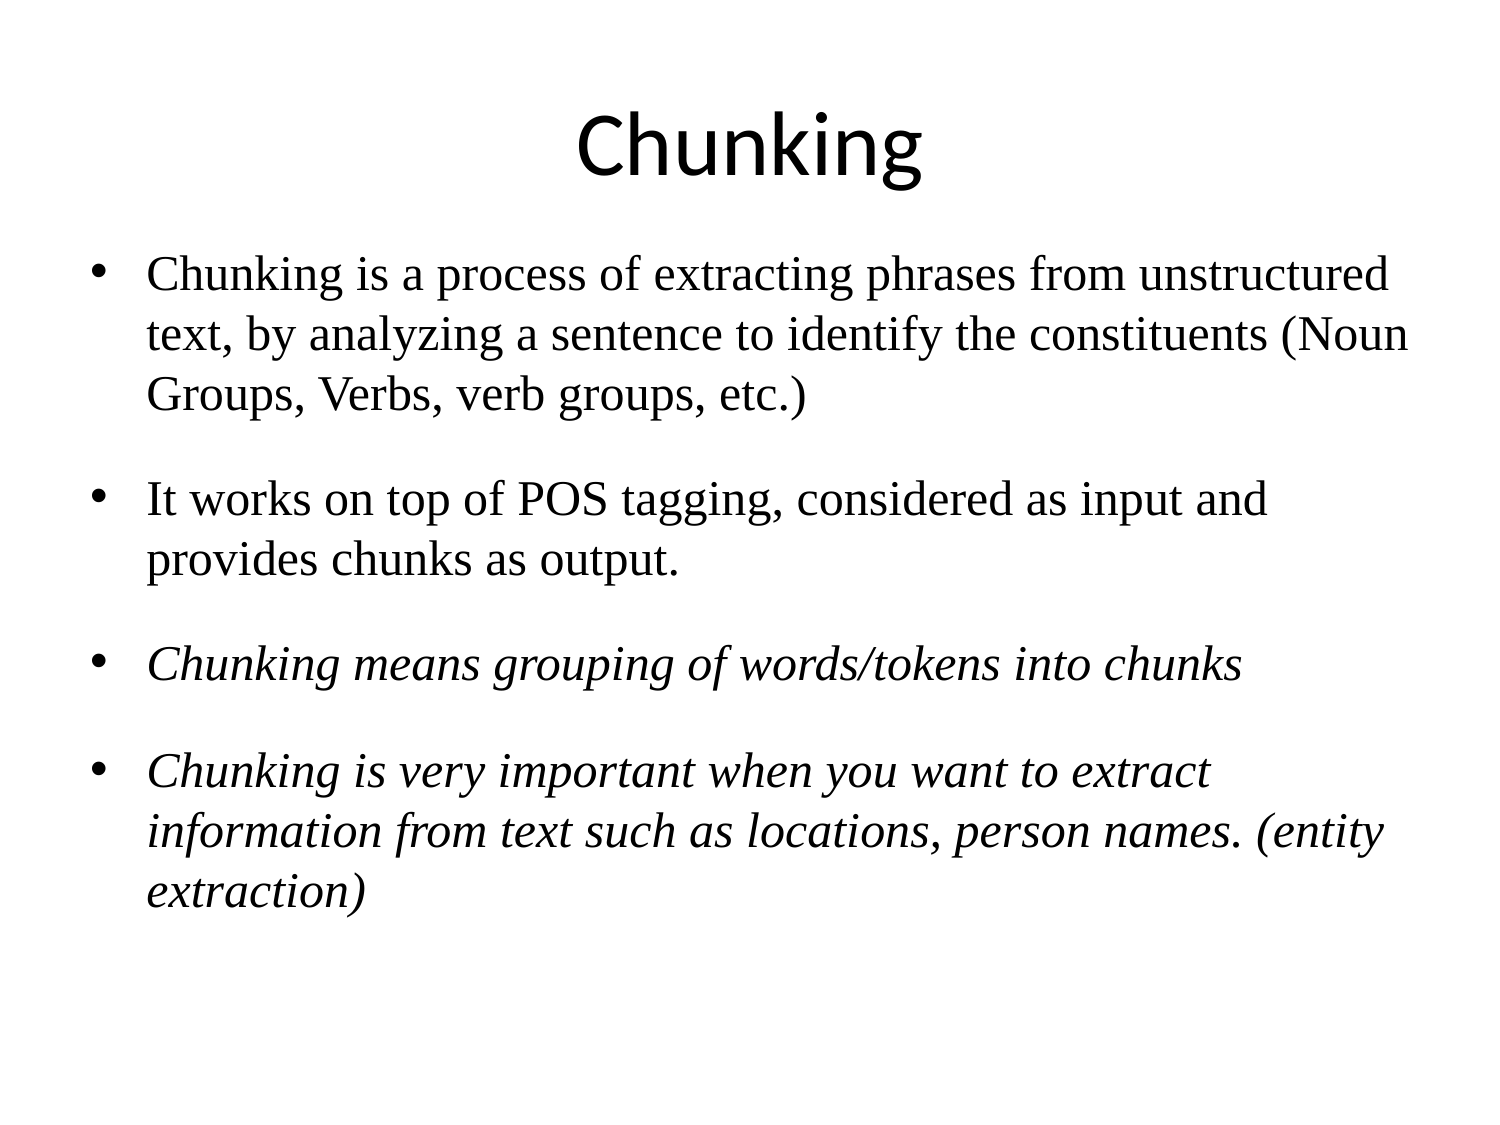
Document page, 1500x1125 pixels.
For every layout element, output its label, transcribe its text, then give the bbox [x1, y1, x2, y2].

list Chunking is a process of extracting phrases from unstructured text, by analyzing a sentence to identify the constituents (Noun Groups, Verbs, verb groups, etc.) It works on top of POS tagging, considered as input and provides chunks as output. Chunking means grouping of words/tokens into chunks Chunking is very important when you want to extract information from text such as locations, person names. (entity extraction) [75, 232, 1425, 1005]
title Chunking [75, 45, 1425, 232]
